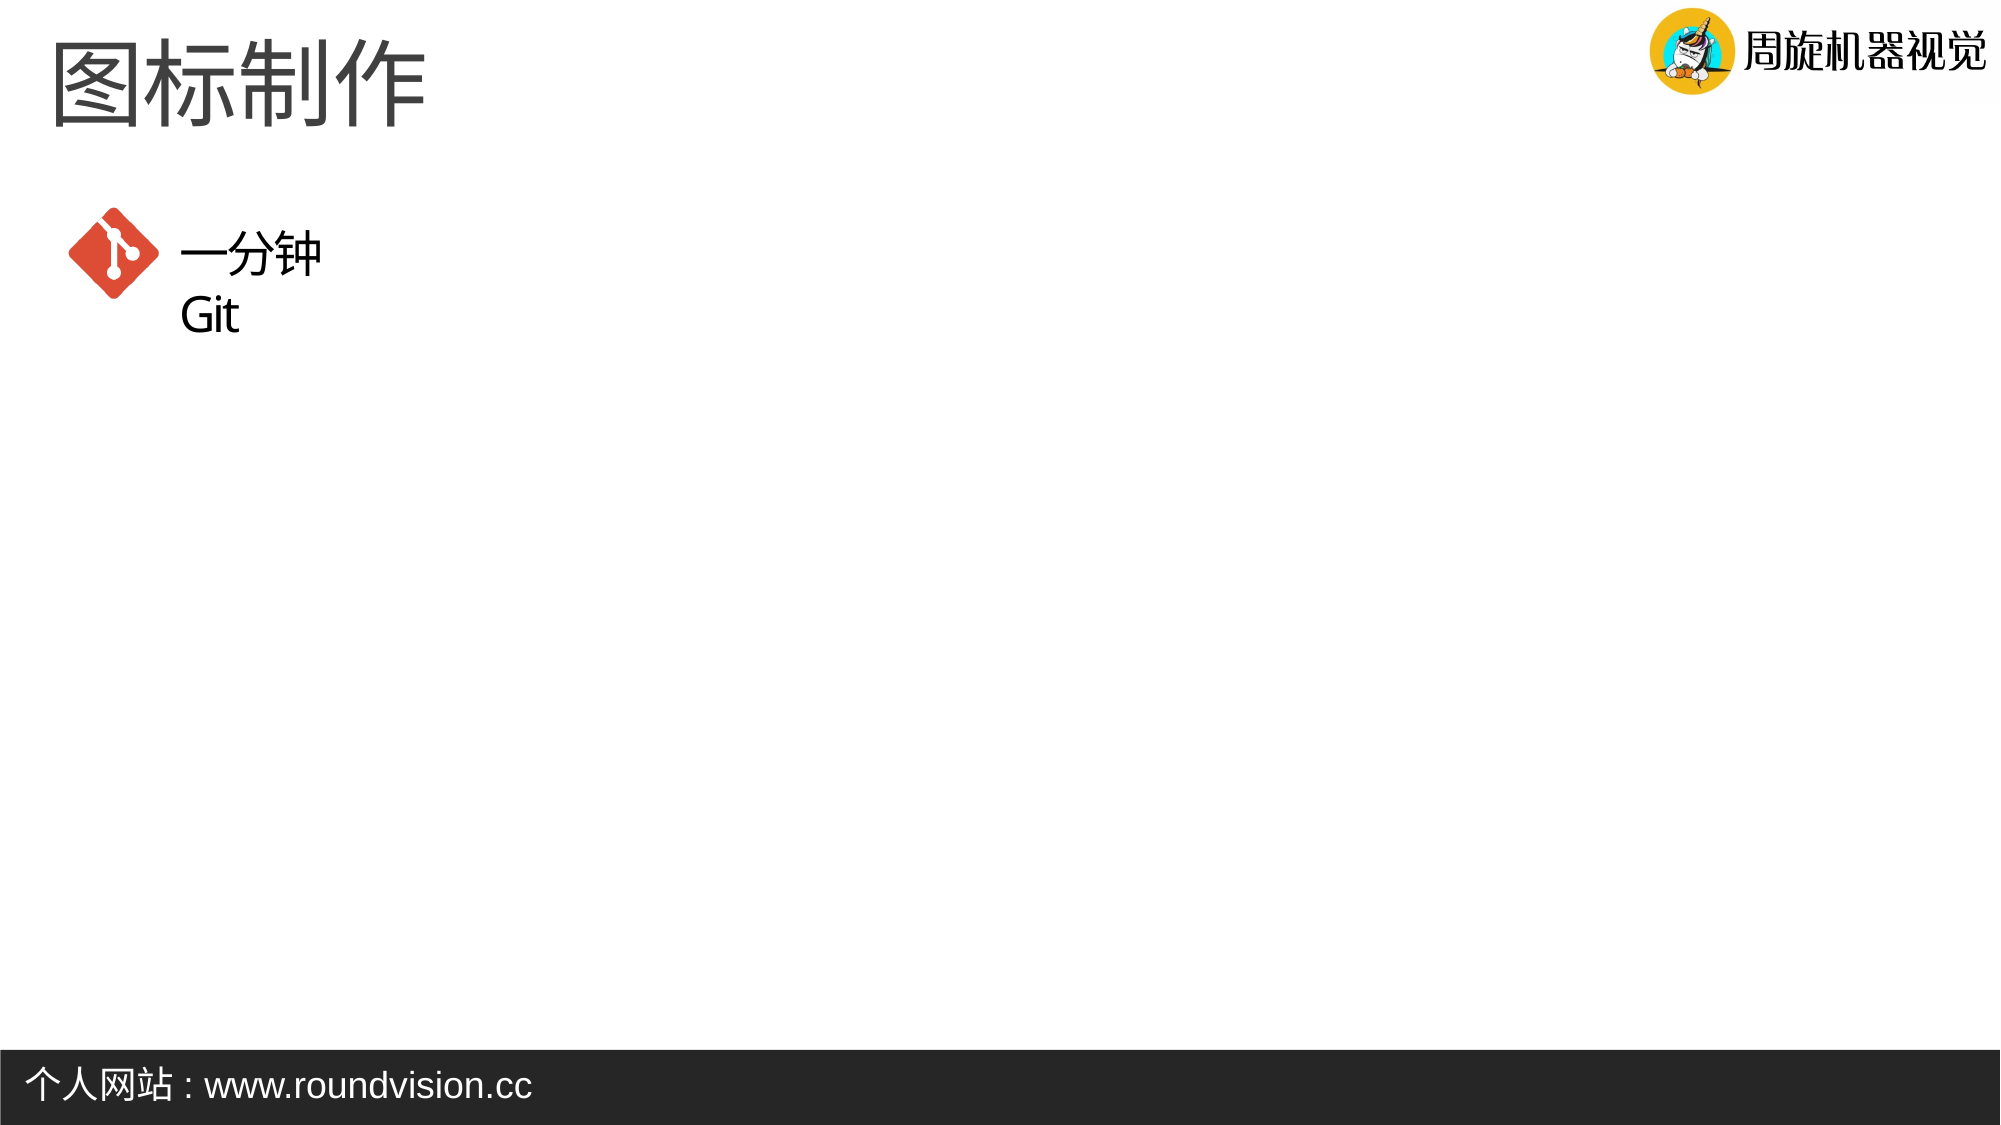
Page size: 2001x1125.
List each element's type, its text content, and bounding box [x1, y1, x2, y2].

picture [1641, 0, 2000, 103]
text_box 个人网站: www.roundvision.cc [9, 1053, 760, 1113]
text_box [61, 201, 386, 305]
title 图标制作 [33, 23, 1684, 148]
